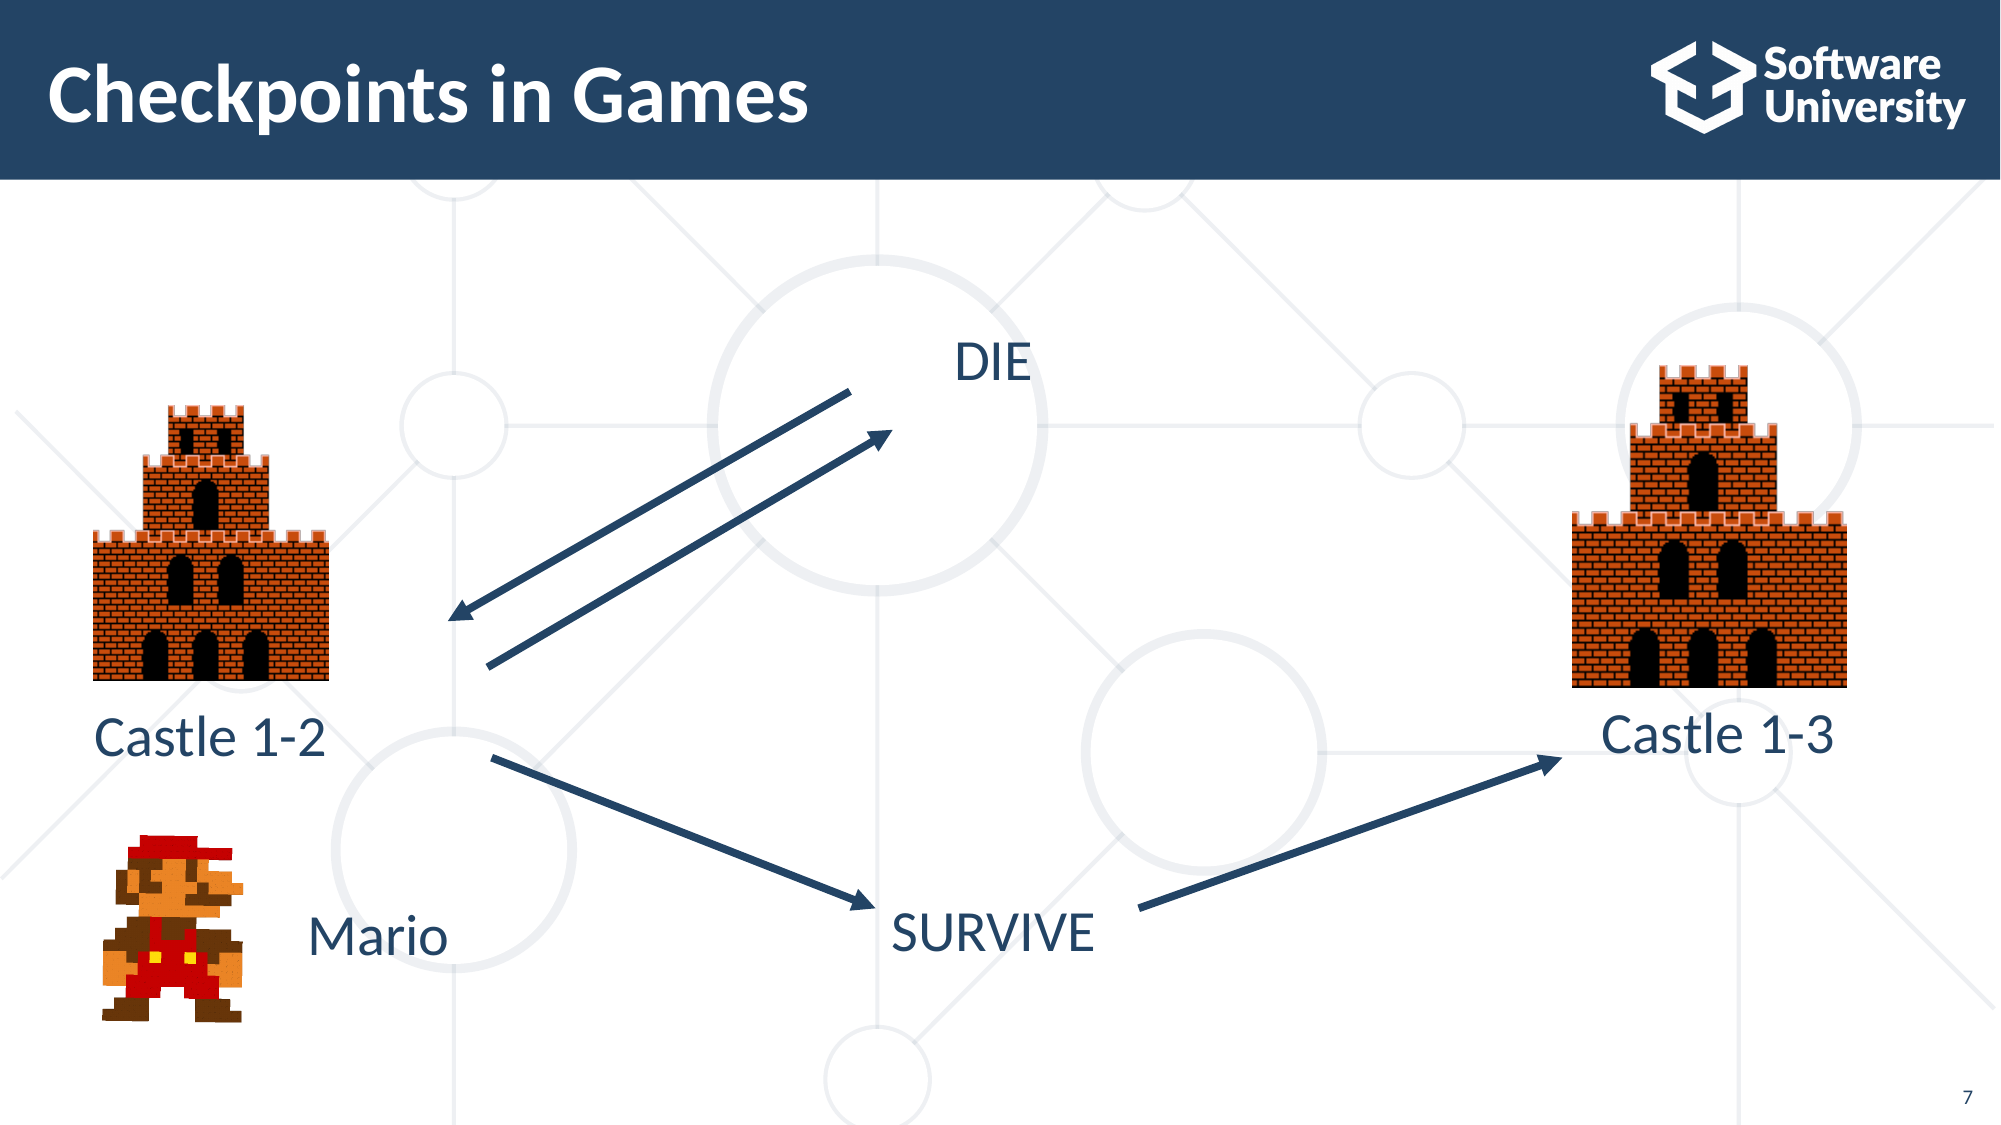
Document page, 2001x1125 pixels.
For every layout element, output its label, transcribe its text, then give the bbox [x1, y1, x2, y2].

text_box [487, 429, 894, 668]
picture [93, 405, 329, 681]
picture [1571, 364, 1847, 688]
title Checkpoints in Games [31, 16, 1625, 162]
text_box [1138, 757, 1563, 909]
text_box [447, 390, 851, 622]
text_box SURVIVE [876, 885, 1111, 971]
picture [0, 801, 346, 1056]
text_box Castle 1-3 [1587, 690, 1850, 773]
text_box Castle 1-2 [79, 690, 343, 776]
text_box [491, 757, 876, 909]
slide_number 7 [1927, 1067, 1989, 1117]
picture [1651, 41, 1966, 134]
text_box DIE [939, 314, 1049, 400]
text_box Mario [349, 889, 466, 975]
